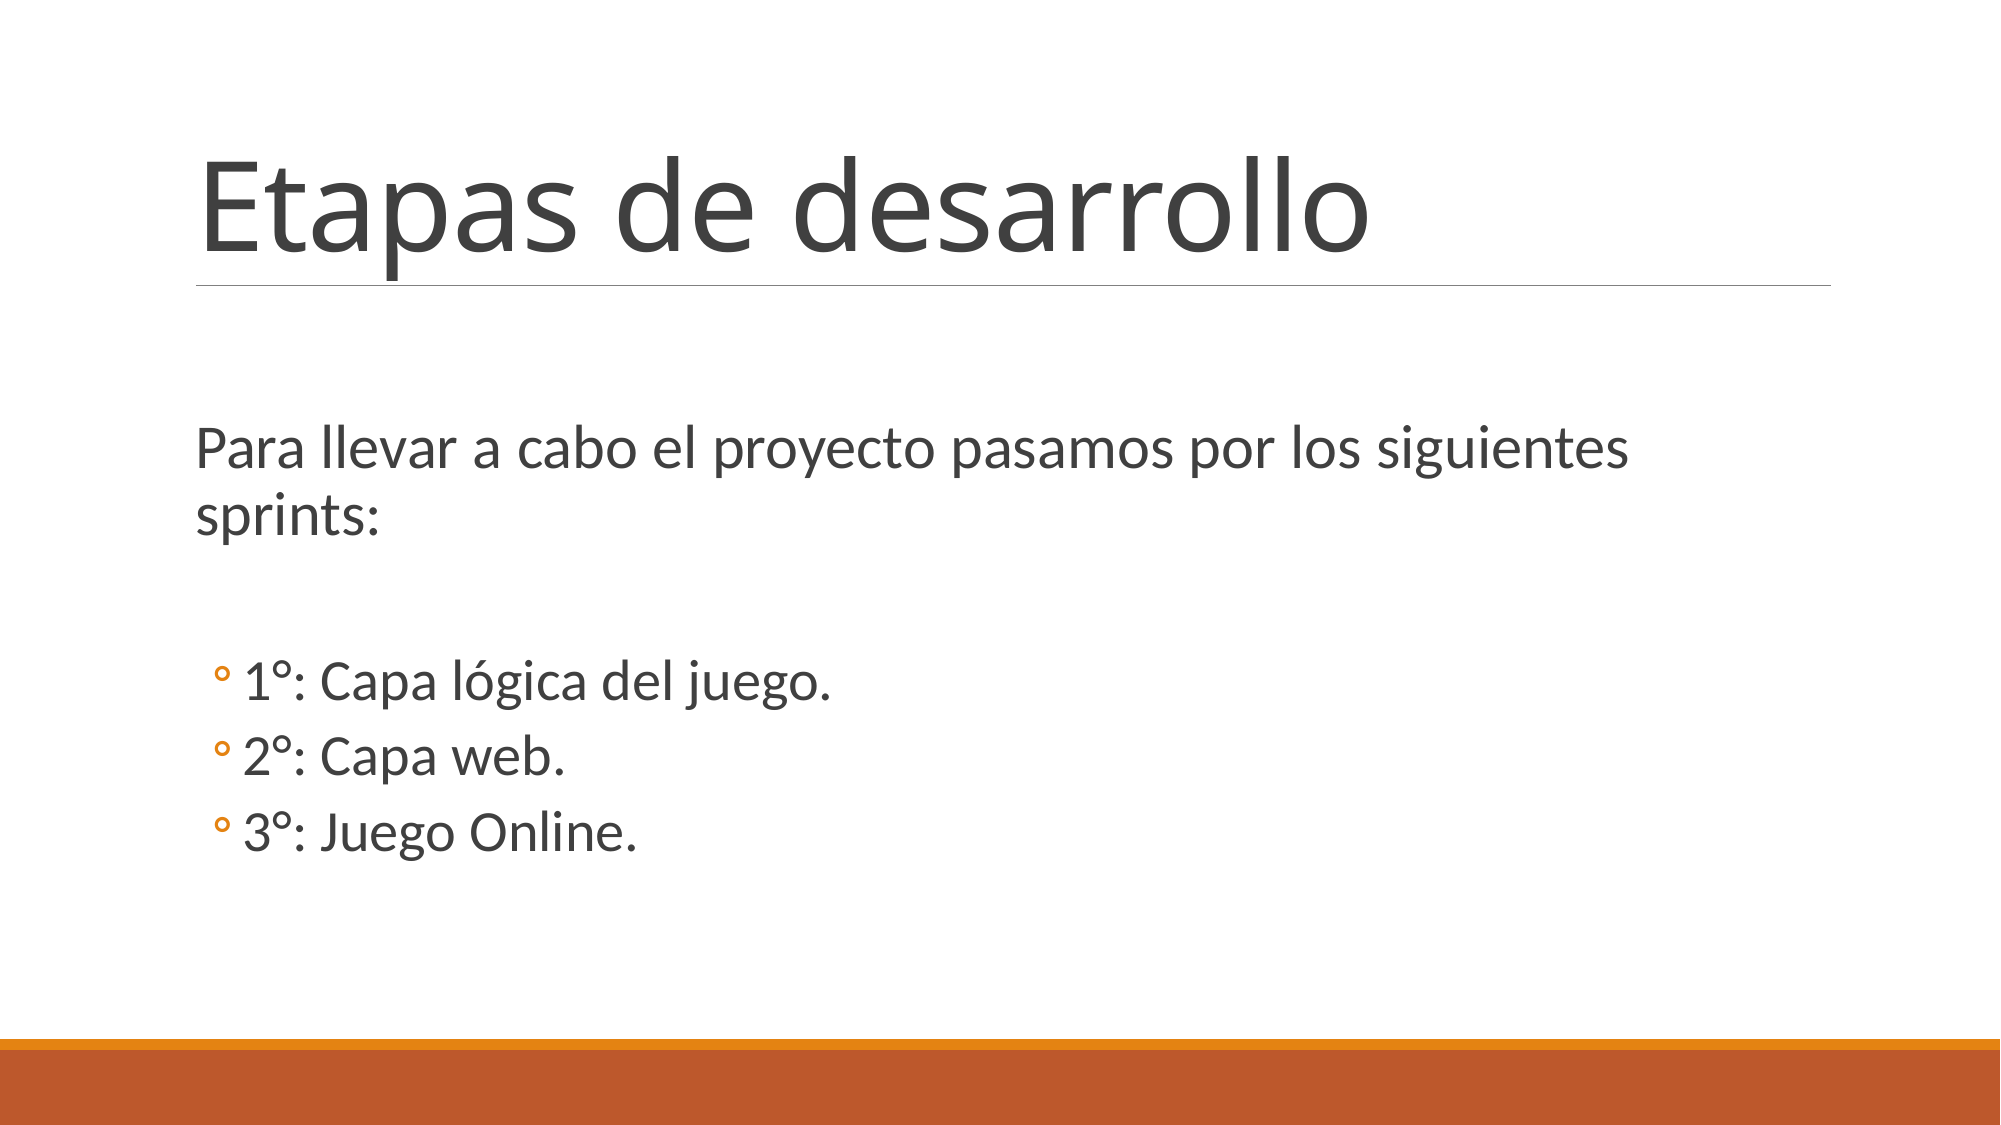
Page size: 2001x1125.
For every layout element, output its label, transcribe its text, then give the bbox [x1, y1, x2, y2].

list Para llevar a cabo el proyecto pasamos por los siguientes sprints: 1°: Capa lógica del juego. 2°: Capa web. 3°: Juego Online. [180, 302, 1830, 963]
title Etapas de desarrollo [180, 47, 1830, 285]
